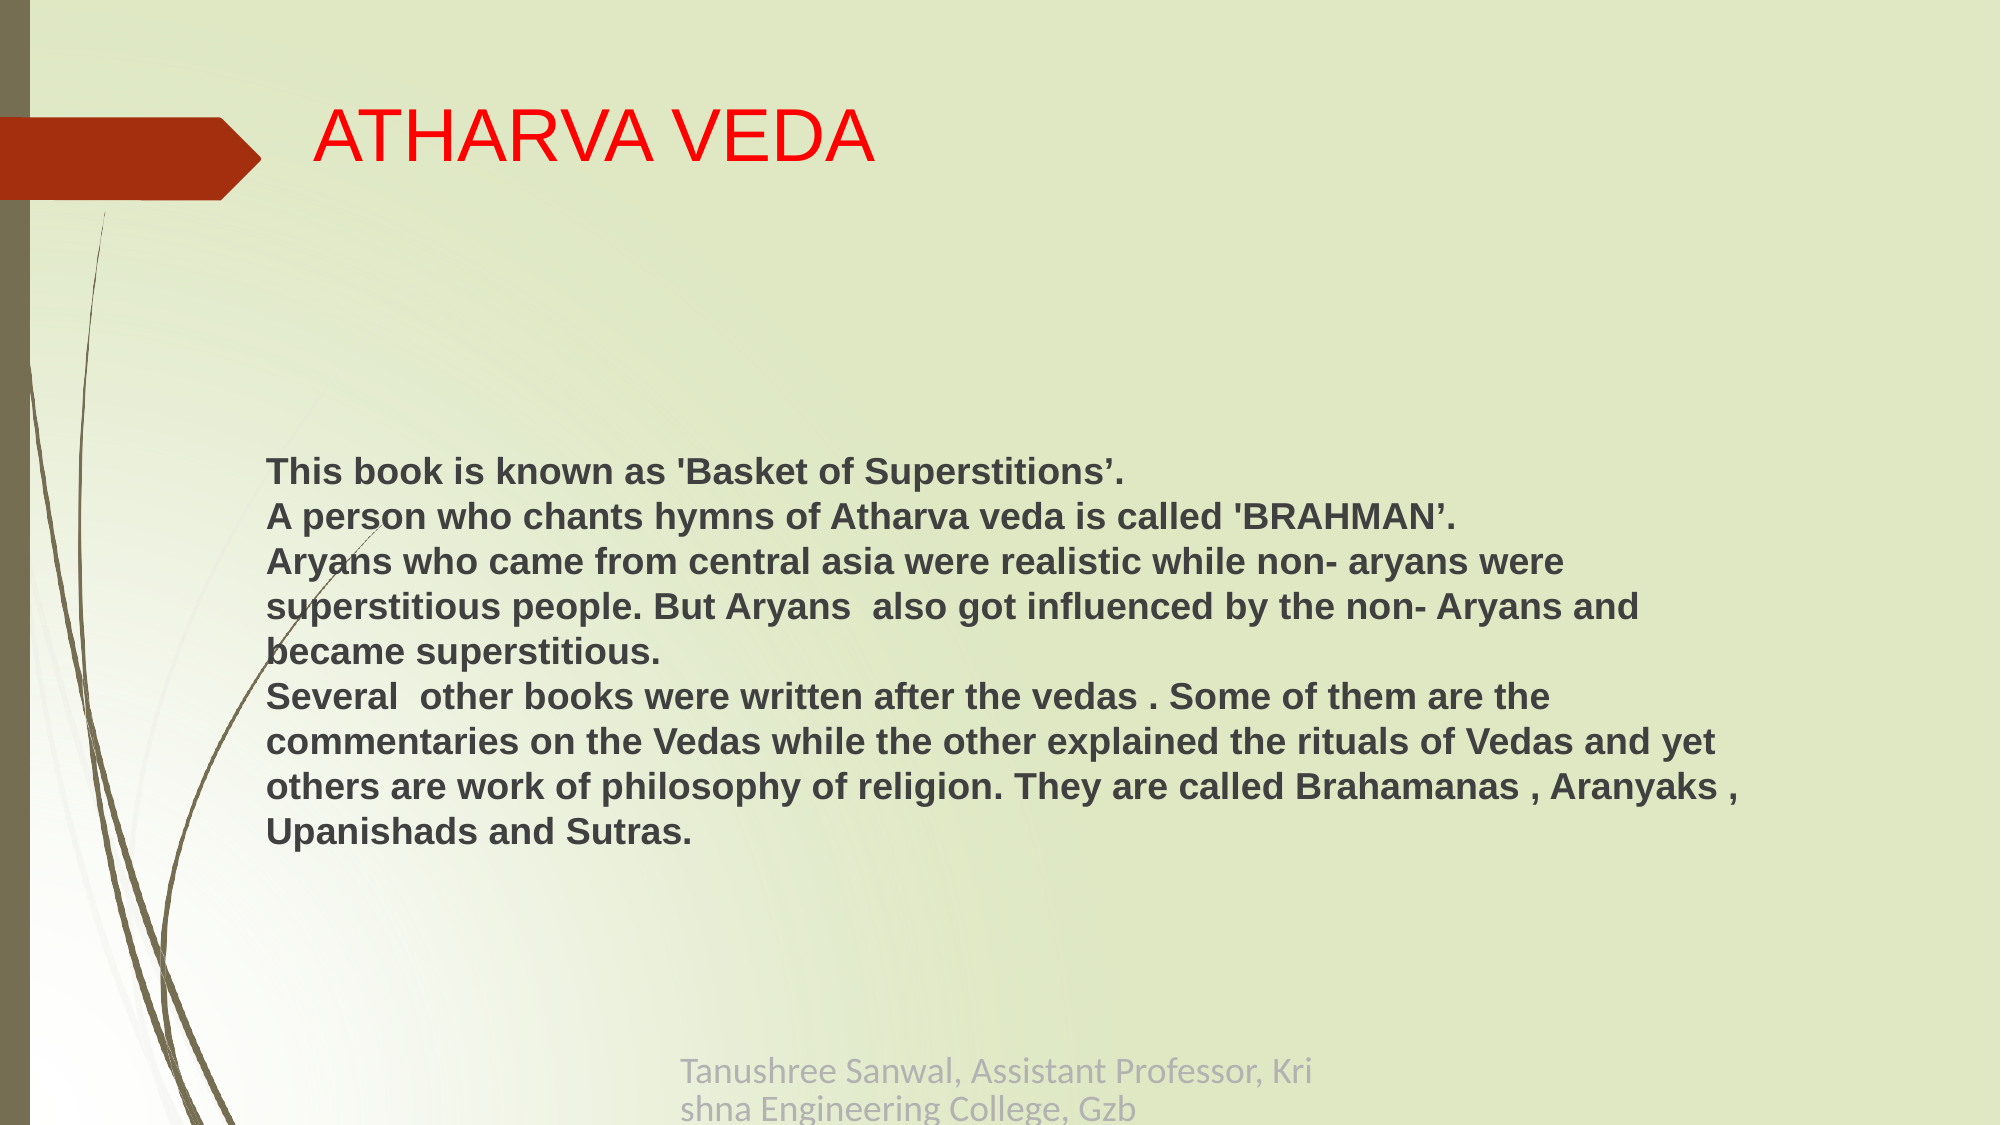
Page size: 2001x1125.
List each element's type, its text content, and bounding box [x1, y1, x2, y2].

footer Tanushree Sanwal, Assistant Professor, Krishna Engineering College, Gzb [680, 1046, 1320, 1103]
list This book is known as 'Basket of Superstitions’. A person who chants hymns of Atharva veda is called 'BRAHMAN’. Aryans who came from central asia were realistic while non- aryans were superstitious people. But Aryans also got influenced by the non- Aryans and became superstitious. Several other books were written after the vedas . Some of them are the commentaries on the Vedas while the other explained the rituals of Vedas and yet others are work of philosophy of religion. They are called Brahamanas , Aranyaks , Upanishads and Sutras. [265, 447, 1744, 857]
picture [30, 0, 2000, 1125]
title ATHARVA VEDA [313, 86, 1048, 181]
